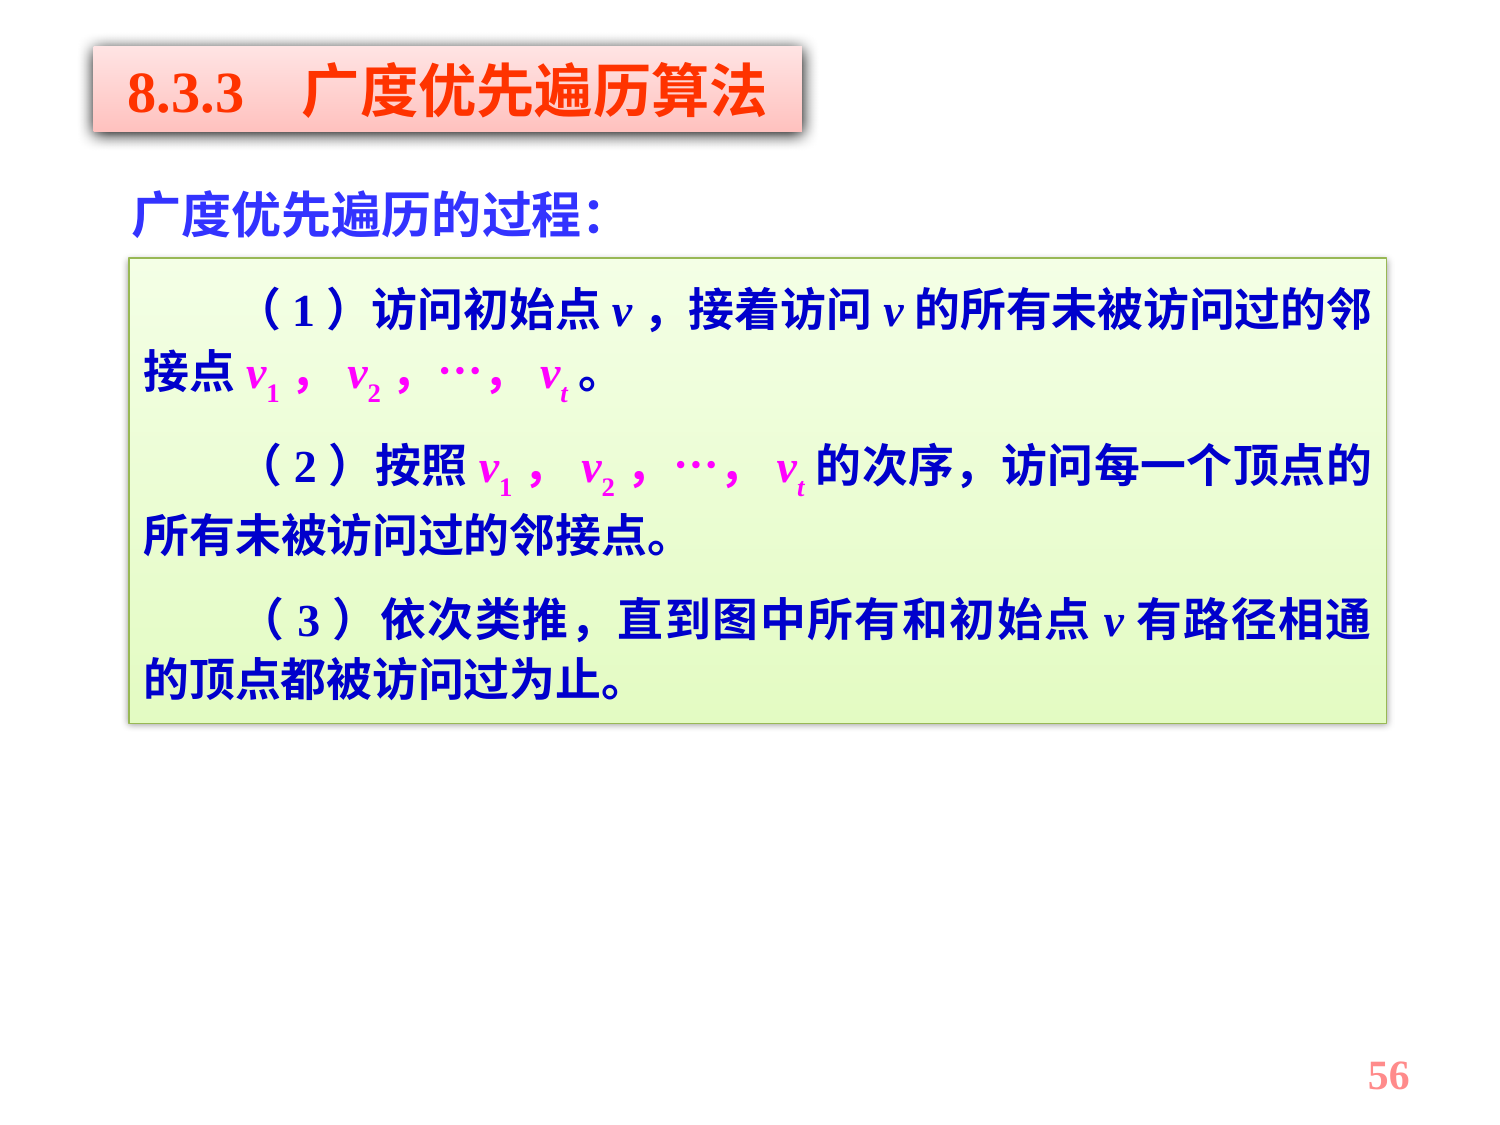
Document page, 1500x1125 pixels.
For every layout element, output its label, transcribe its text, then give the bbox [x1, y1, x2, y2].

slide_number 56 [1074, 1042, 1425, 1103]
text_box 广度优先遍历的过程： [117, 175, 868, 251]
text_box 8.3.3 广度优先遍历算法 [93, 46, 803, 132]
text_box （1）访问初始点v，接着访问v的所有未被访问过的邻接点v1，v2，…，vt。 （2）按照v1，v2，…，vt的次序，访问每一个顶点的所有未被访问过的邻接点。 （3）依次类推，直到图中所有和初始点v有路径相通的顶点都被访问过为止。 [128, 257, 1387, 724]
